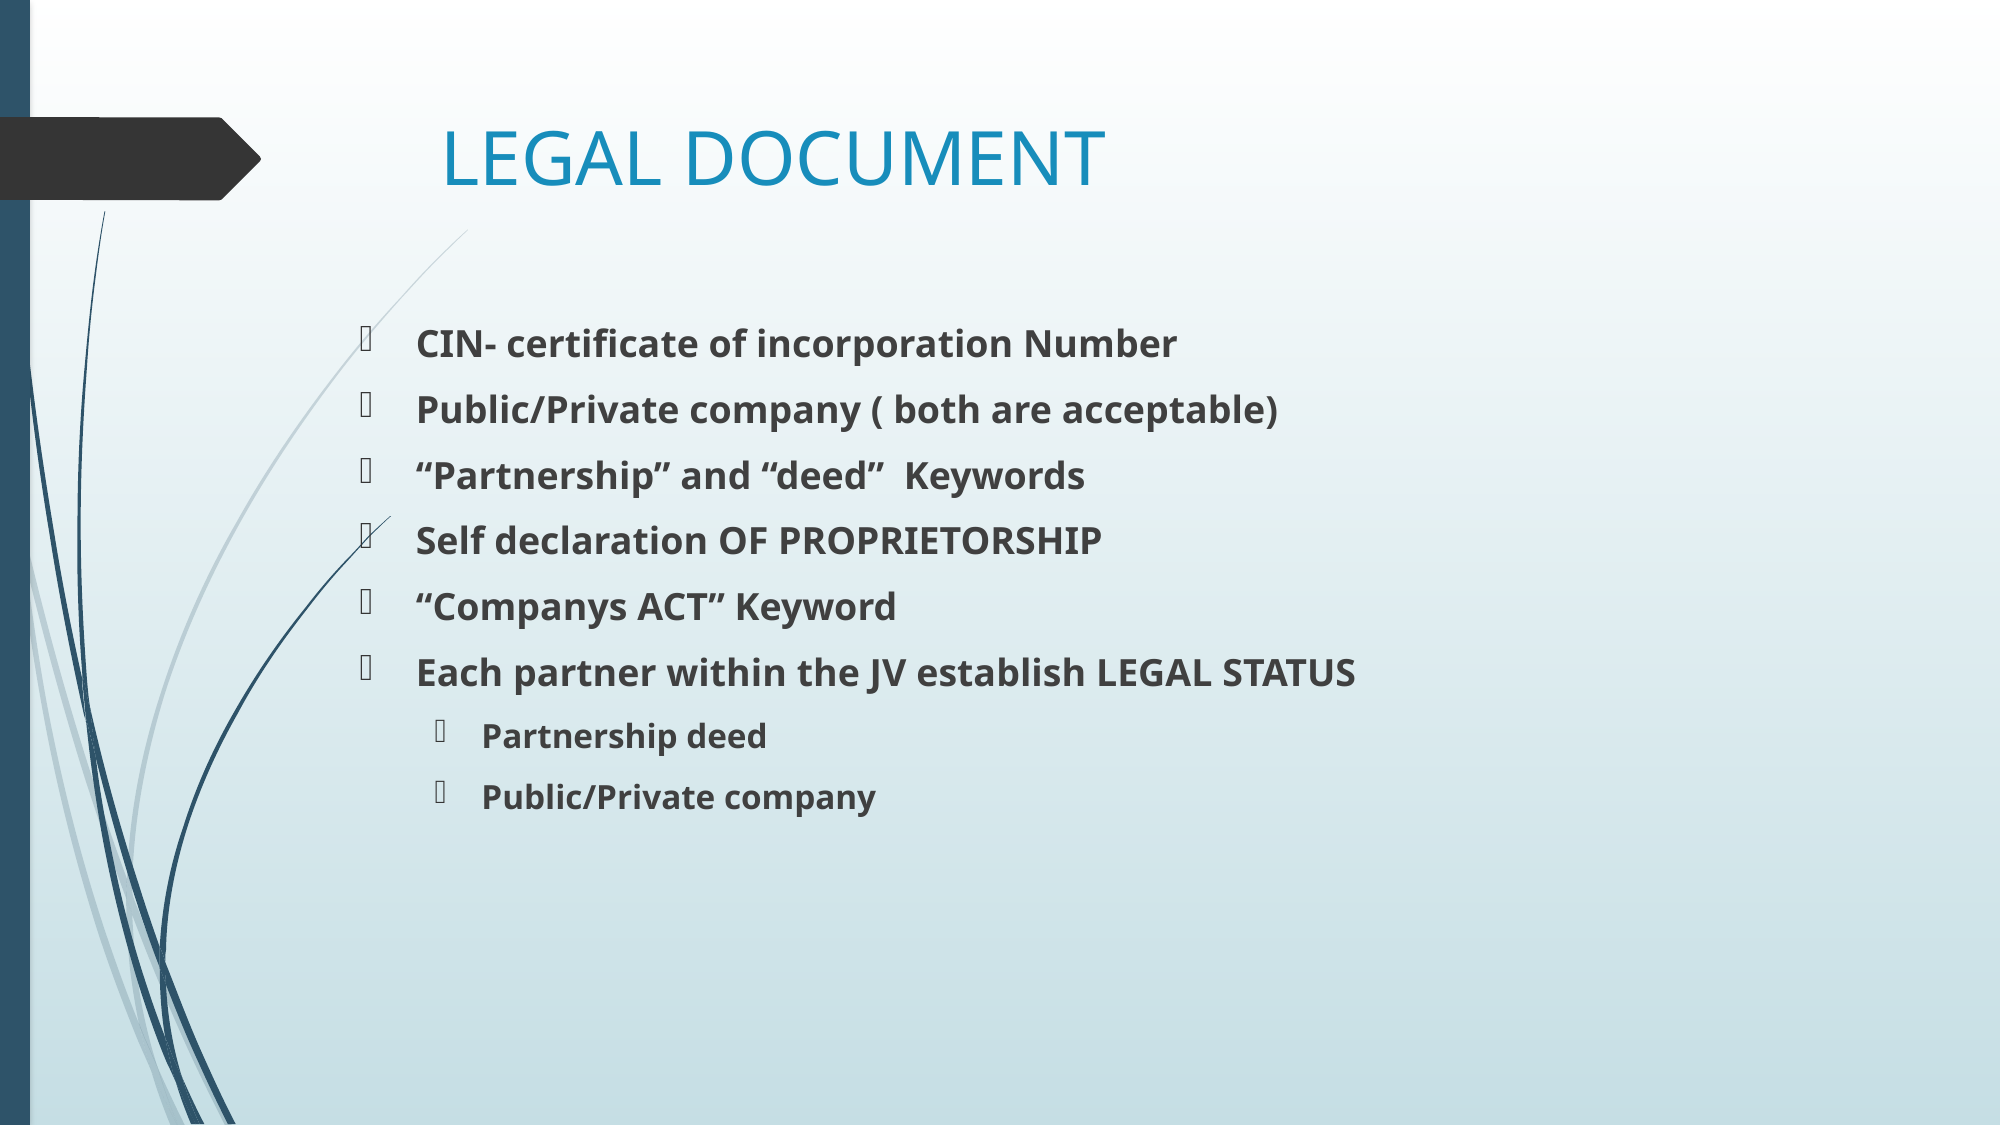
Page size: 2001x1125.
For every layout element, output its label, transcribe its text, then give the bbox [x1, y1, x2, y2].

title LEGAL DOCUMENT [425, 102, 1888, 313]
list CIN- certificate of incorporation Number Public/Private company ( both are acceptable) “Partnership” and “deed” Keywords Self declaration OF PROPRIETORSHIP “Companys ACT” Keyword Each partner within the JV establish LEGAL STATUS Partnership deed Public/Private company [344, 312, 1807, 933]
